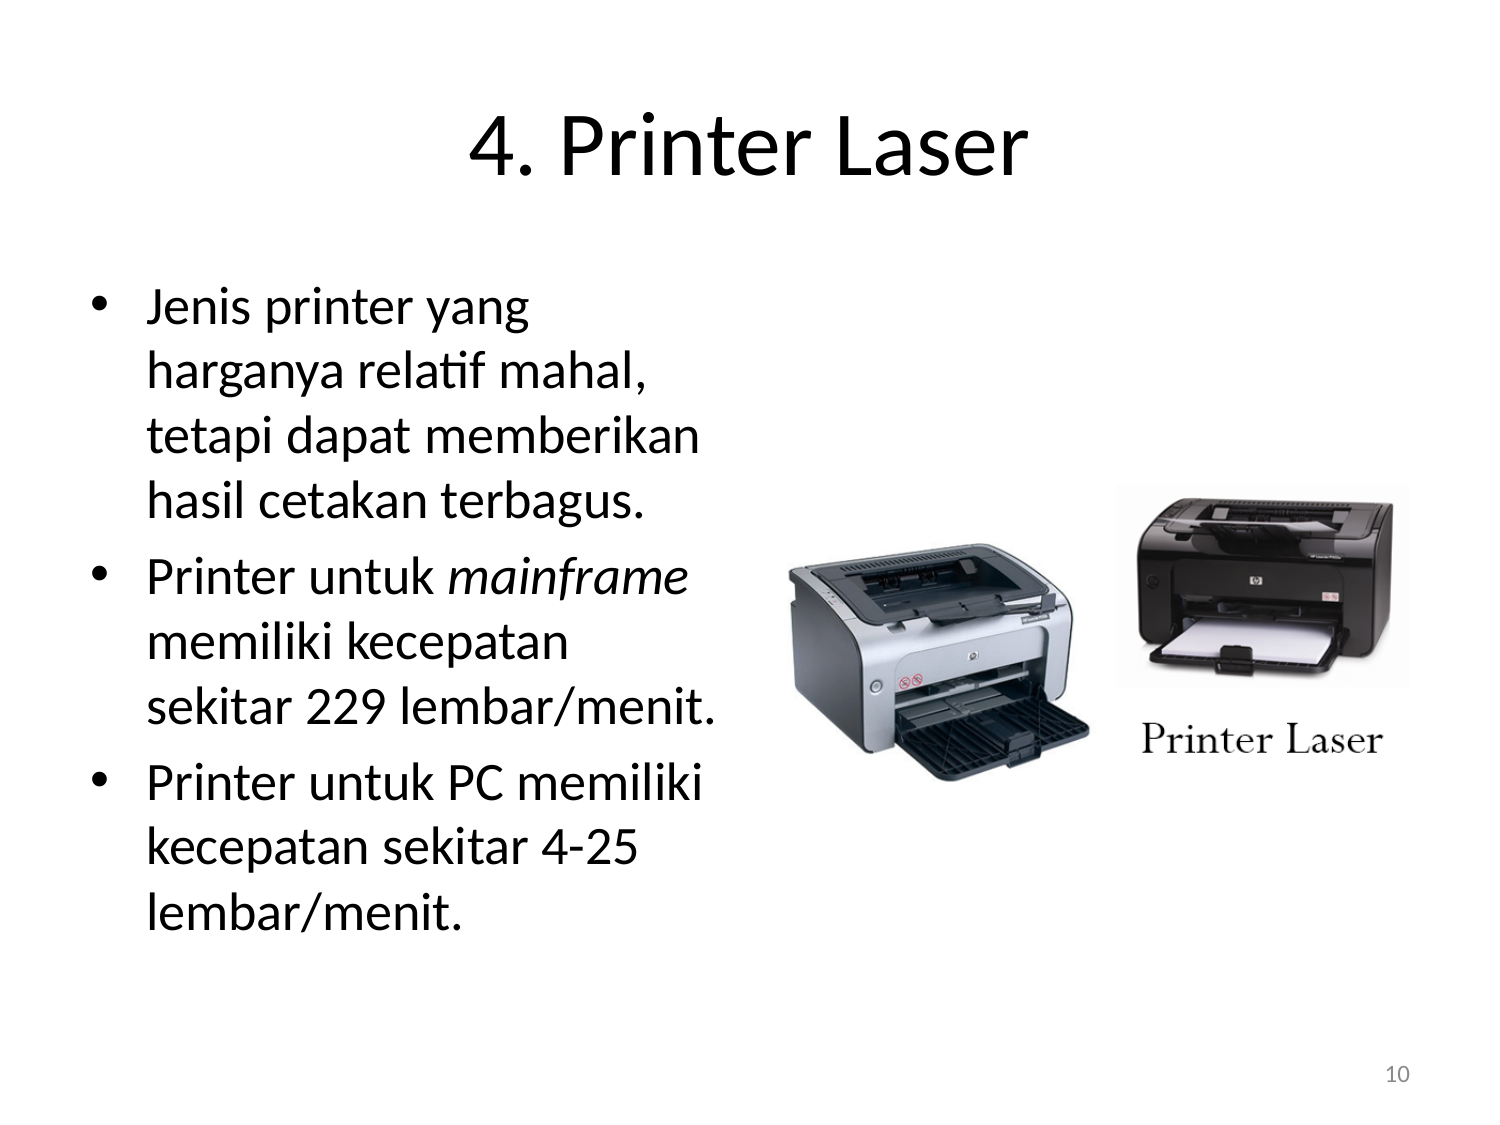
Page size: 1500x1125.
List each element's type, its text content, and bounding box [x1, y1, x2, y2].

title 4. Printer Laser [75, 45, 1425, 233]
slide_number 10 [1074, 1042, 1425, 1103]
list Jenis printer yang harganya relatif mahal, tetapi dapat memberikan hasil cetakan terbagus. Printer untuk mainframe memiliki kecepatan sekitar 229 lembar/menit. Printer untuk PC memiliki kecepatan sekitar 4-25 lembar/menit. [75, 262, 738, 1005]
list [762, 465, 1426, 803]
